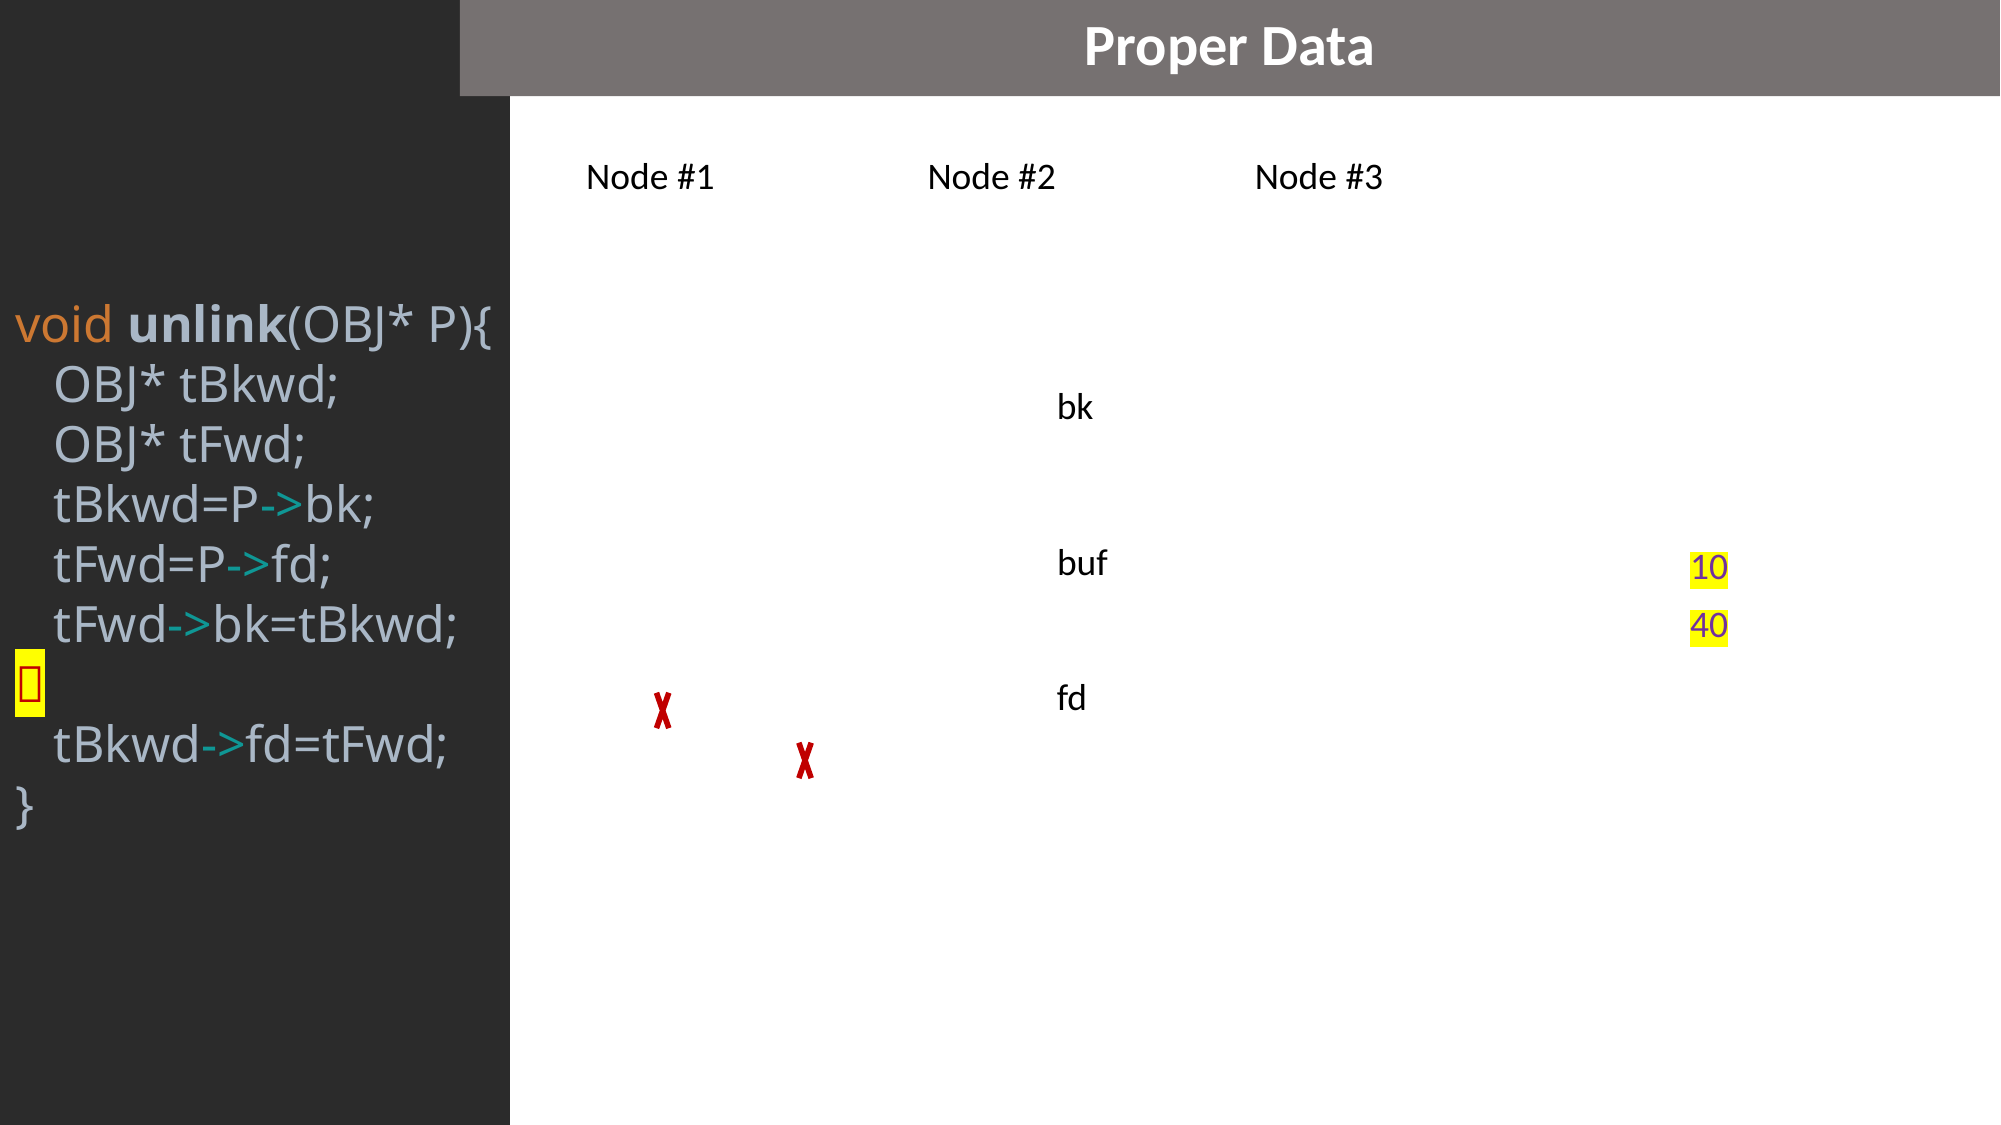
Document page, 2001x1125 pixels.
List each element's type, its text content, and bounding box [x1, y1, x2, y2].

text_box void unlink(OBJ* P){ OBJ* tBkwd; OBJ* tFwd; tBkwd=P->bk; tFwd=P->fd; tFwd->bk=tBkwd;  tBkwd->fd=tFwd; } [0, 0, 510, 1125]
text_box Proper Data [459, 0, 2000, 97]
text_box fd [1042, 665, 1103, 726]
text_box Node #3 [1240, 144, 1399, 205]
text_box [794, 740, 816, 781]
text_box [652, 690, 673, 731]
text_box 10 [1675, 535, 1744, 592]
text_box Node #2 [912, 144, 1072, 205]
text_box bk [1042, 374, 1109, 435]
text_box buf [1042, 530, 1124, 590]
text_box 40 [1675, 592, 1744, 653]
text_box Node #1 [571, 144, 730, 205]
